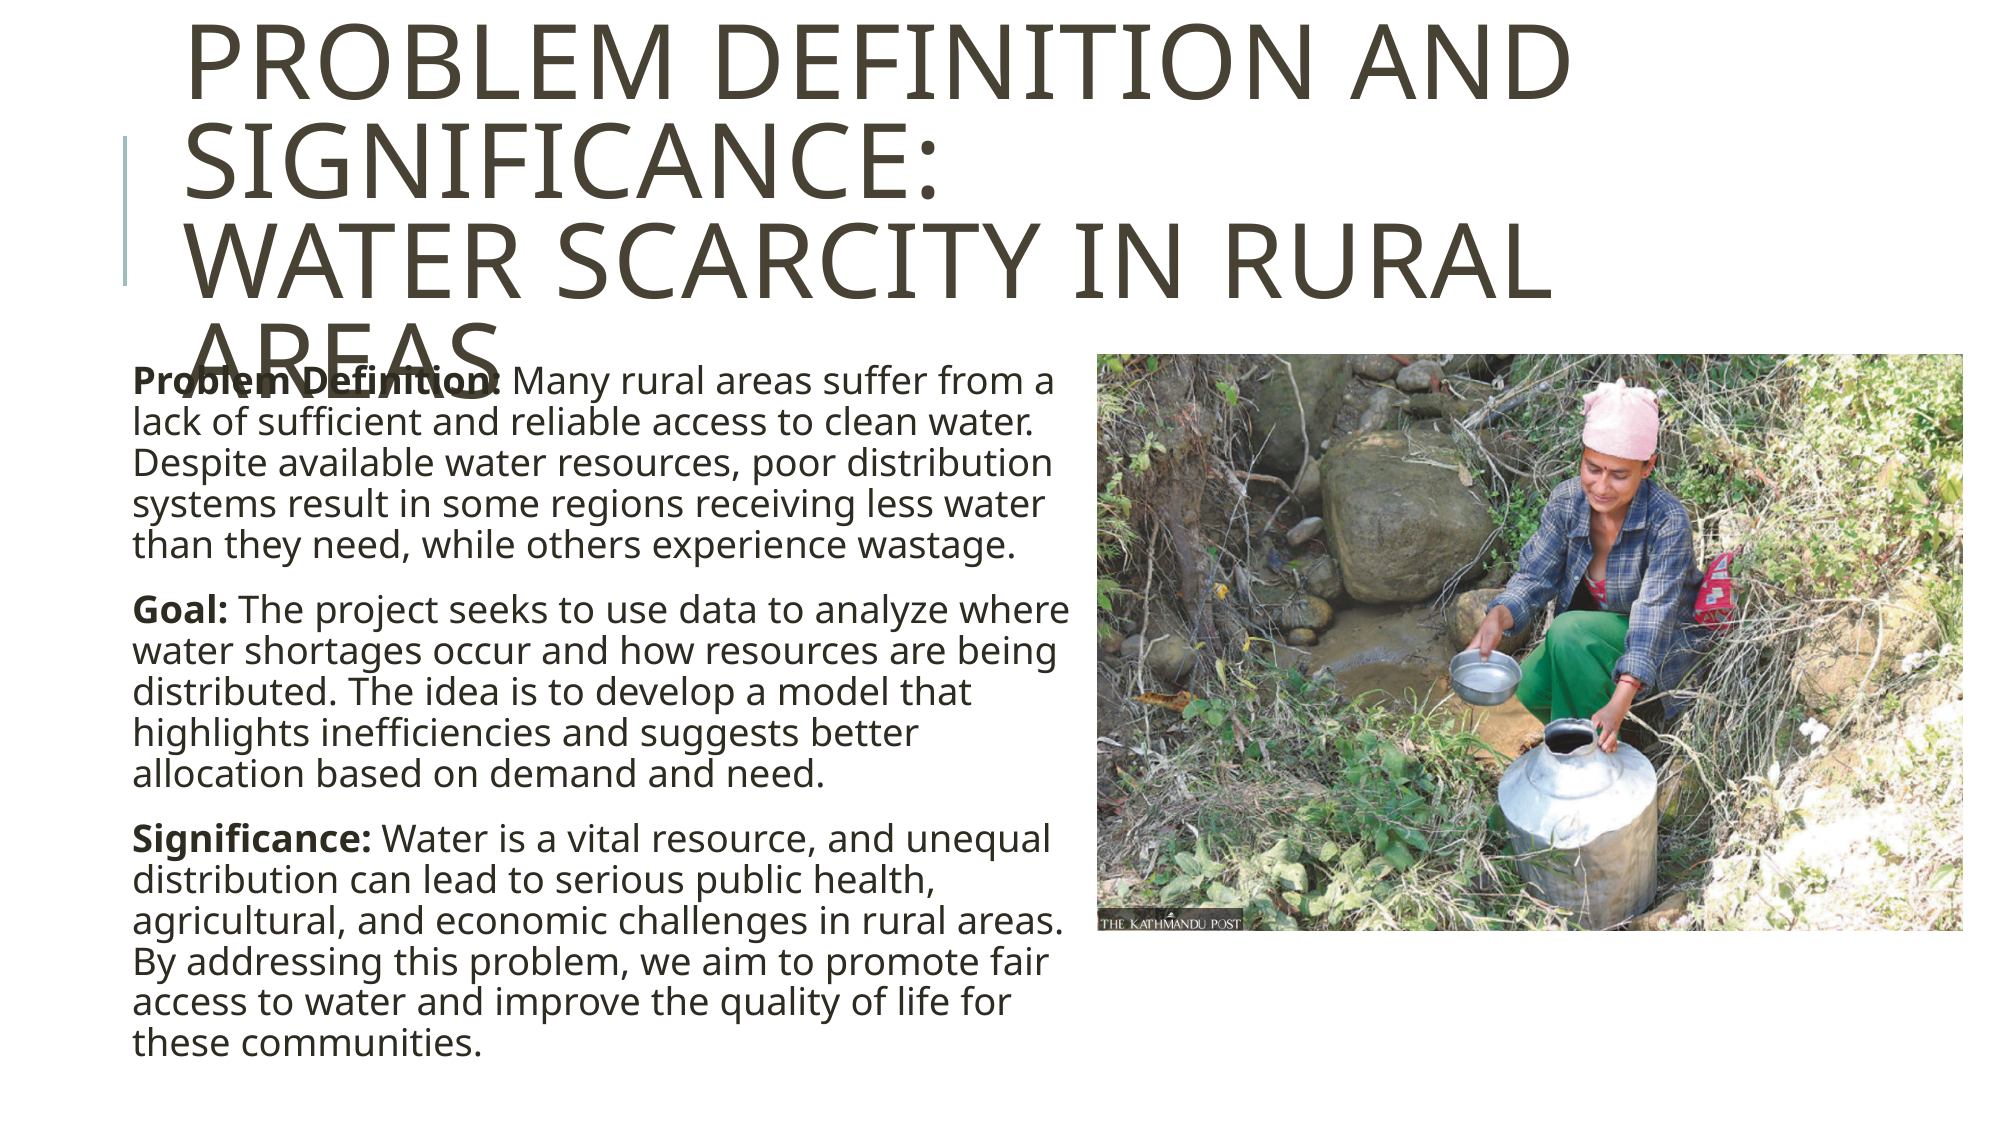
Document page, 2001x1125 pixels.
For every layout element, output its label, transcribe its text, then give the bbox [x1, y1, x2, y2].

list Problem Definition: Many rural areas suffer from a lack of sufficient and reliable access to clean water. Despite available water resources, poor distribution systems result in some regions receiving less water than they need, while others experience wastage. Goal: The project seeks to use data to analyze where water shortages occur and how resources are being distributed. The idea is to develop a model that highlights inefficiencies and suggests better allocation based on demand and need. Significance: Water is a vital resource, and unequal distribution can lead to serious public health, agricultural, and economic challenges in rural areas. By addressing this problem, we aim to promote fair access to water and improve the quality of life for these communities. [111, 354, 1098, 1084]
title Problem Definition and Significance: Water Scarcity in Rural Areas [168, 96, 1763, 342]
picture [1097, 354, 1963, 932]
